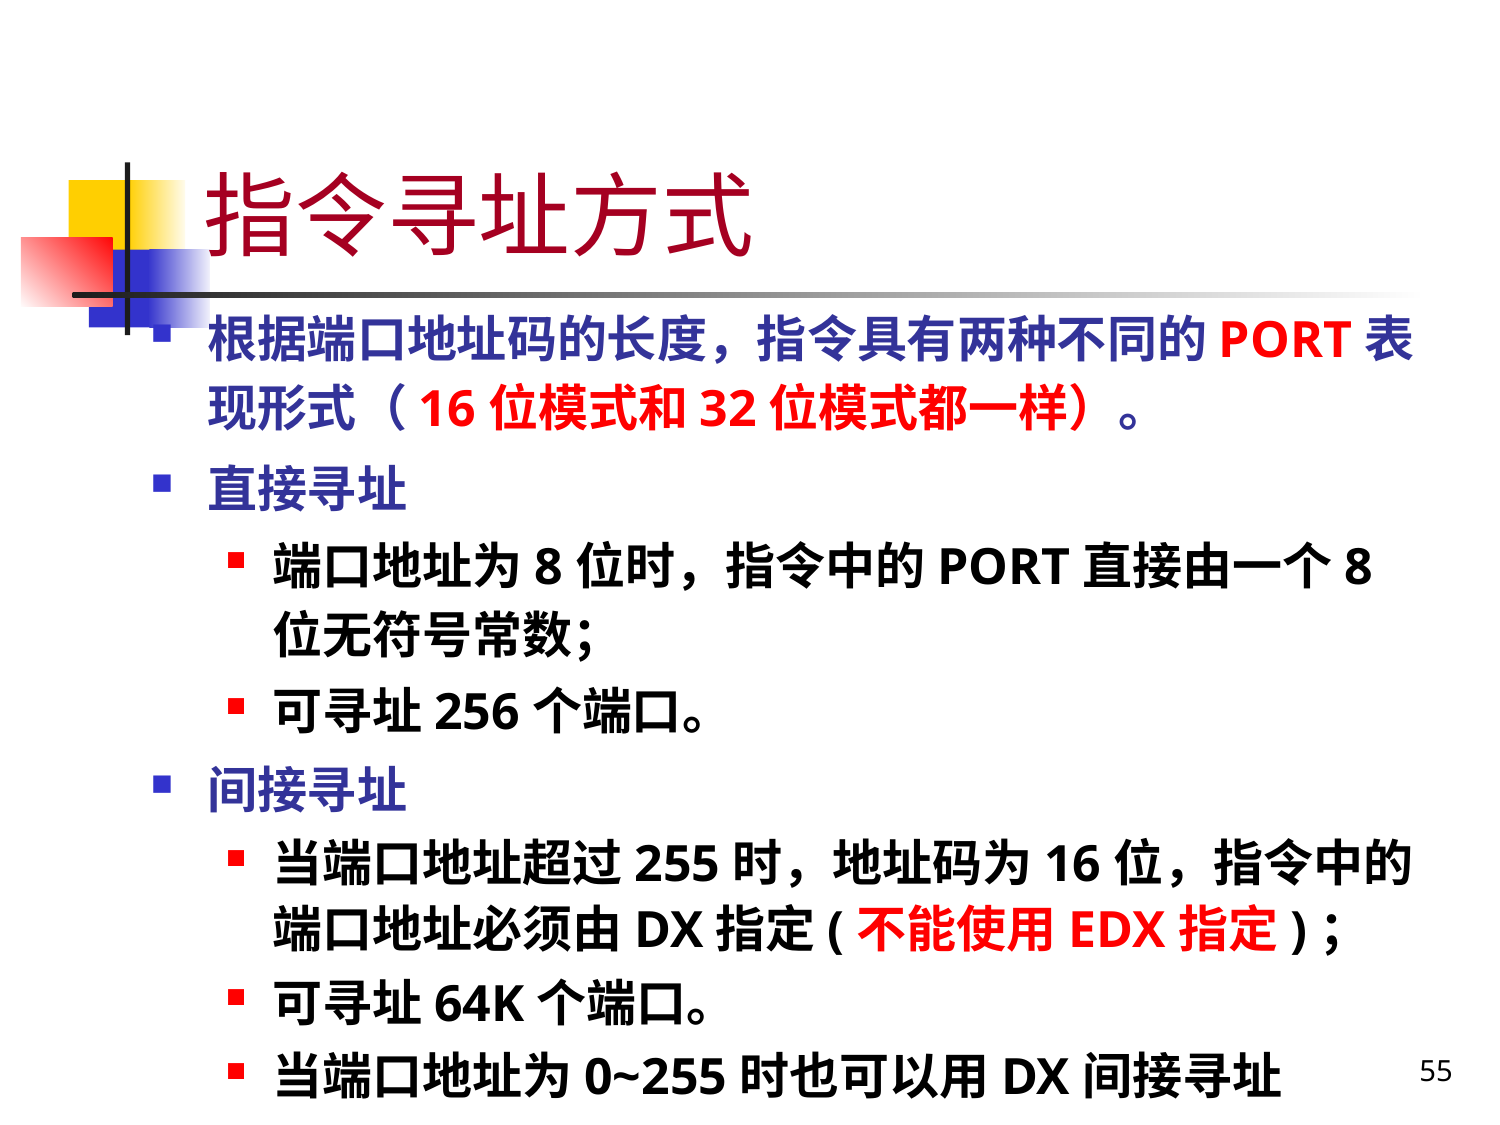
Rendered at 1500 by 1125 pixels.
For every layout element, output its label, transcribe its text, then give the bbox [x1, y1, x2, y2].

slide_number 55 [1154, 1023, 1468, 1100]
list 根据端口地址码的长度，指令具有两种不同的PORT表现形式（16位模式和32位模式都一样）。 直接寻址 端口地址为8位时，指令中的PORT直接由一个8位无符号常数； 可寻址256个端口。 间接寻址 当端口地址超过255时，地址码为16位，指令中的端口地址必须由DX指定(不能使用EDX指定)； 可寻址64K个端口。 当端口地址为0~255时也可以用DX间接寻址 [135, 290, 1447, 1036]
title 指令寻址方式 [188, 35, 1468, 275]
